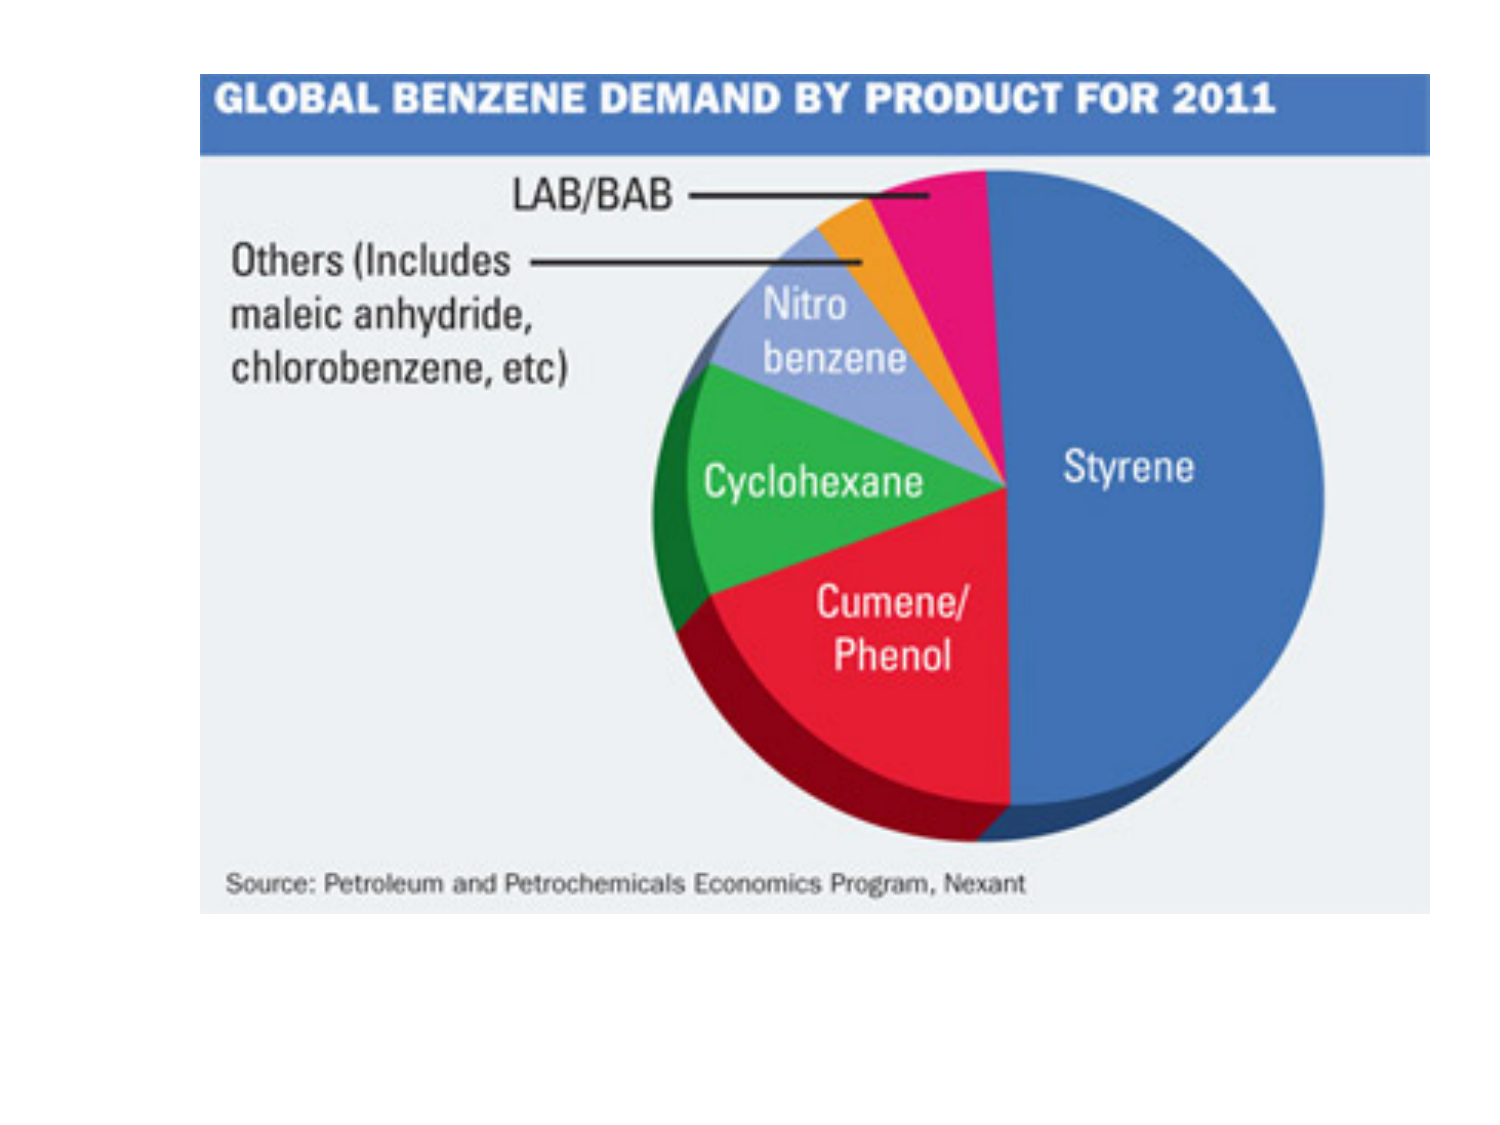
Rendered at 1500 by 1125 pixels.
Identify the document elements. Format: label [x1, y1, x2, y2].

picture [200, 74, 1430, 914]
